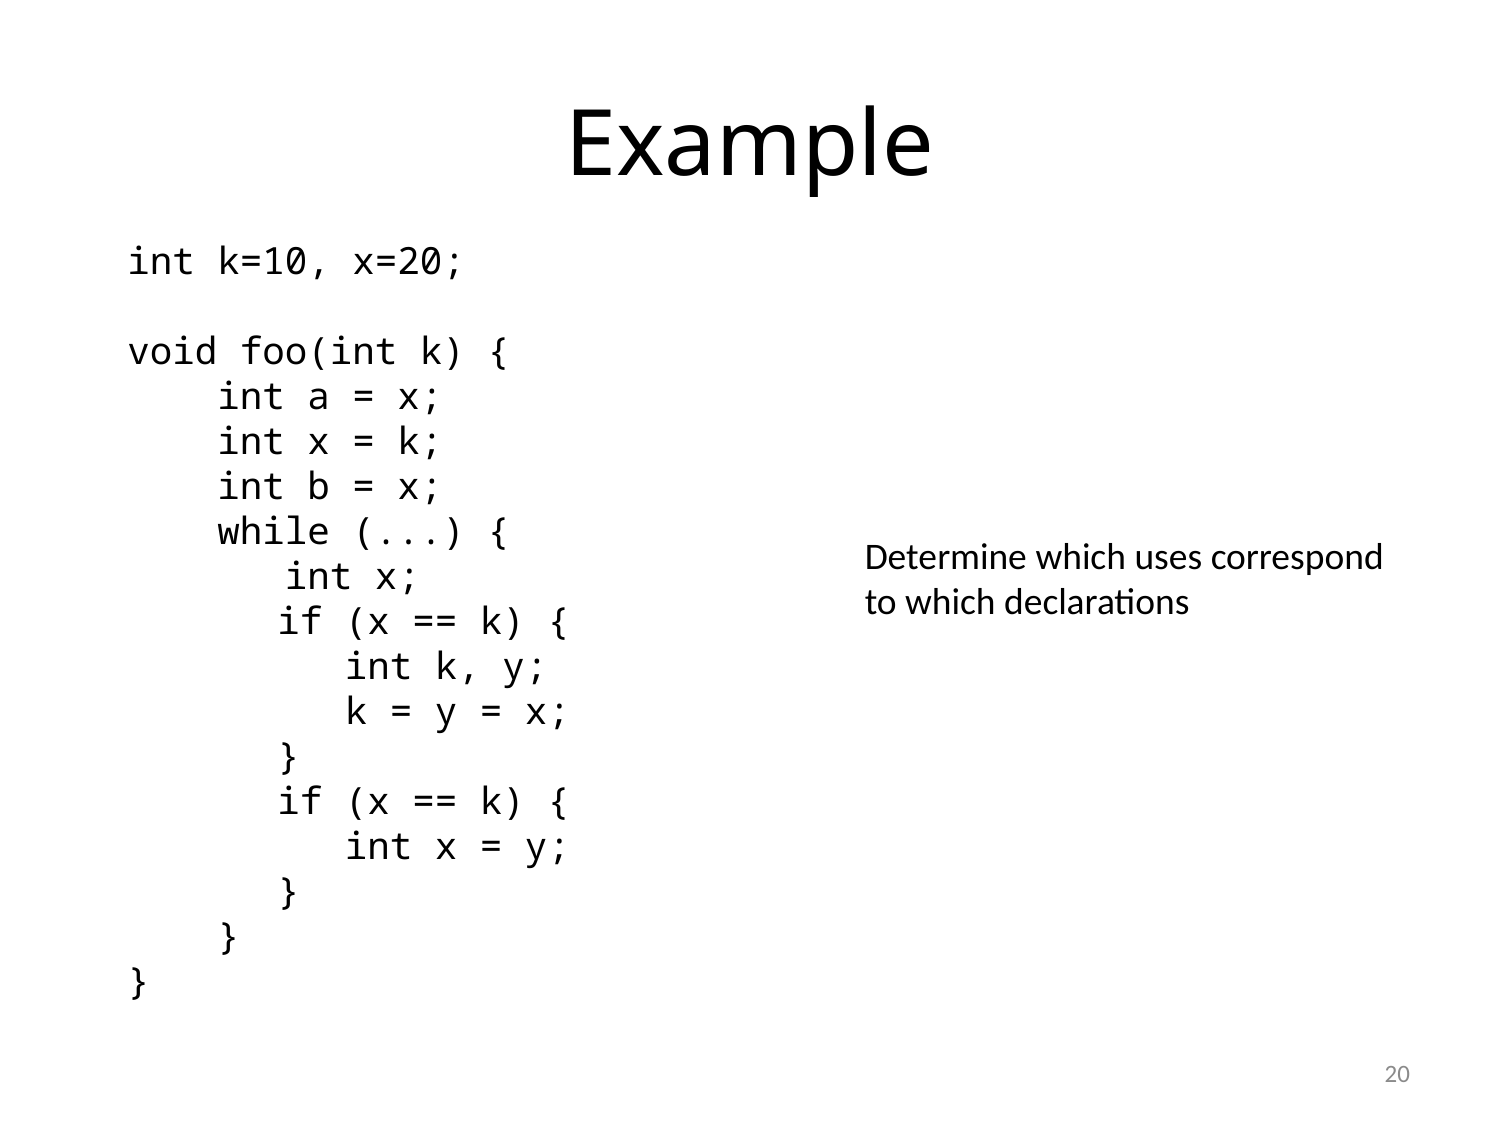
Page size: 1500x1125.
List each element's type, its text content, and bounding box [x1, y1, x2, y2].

title Example [75, 45, 1425, 233]
text_box int k=10, x=20; void foo(int k) { int a = x; int x = k; int b = x; while (...) { int x; if (x == k) { int k, y; k = y = x; } if (x == k) { int x = y; } } } [112, 229, 1163, 1010]
text_box Determine which uses correspond to which declarations [849, 524, 1400, 630]
slide_number 20 [1074, 1042, 1425, 1103]
